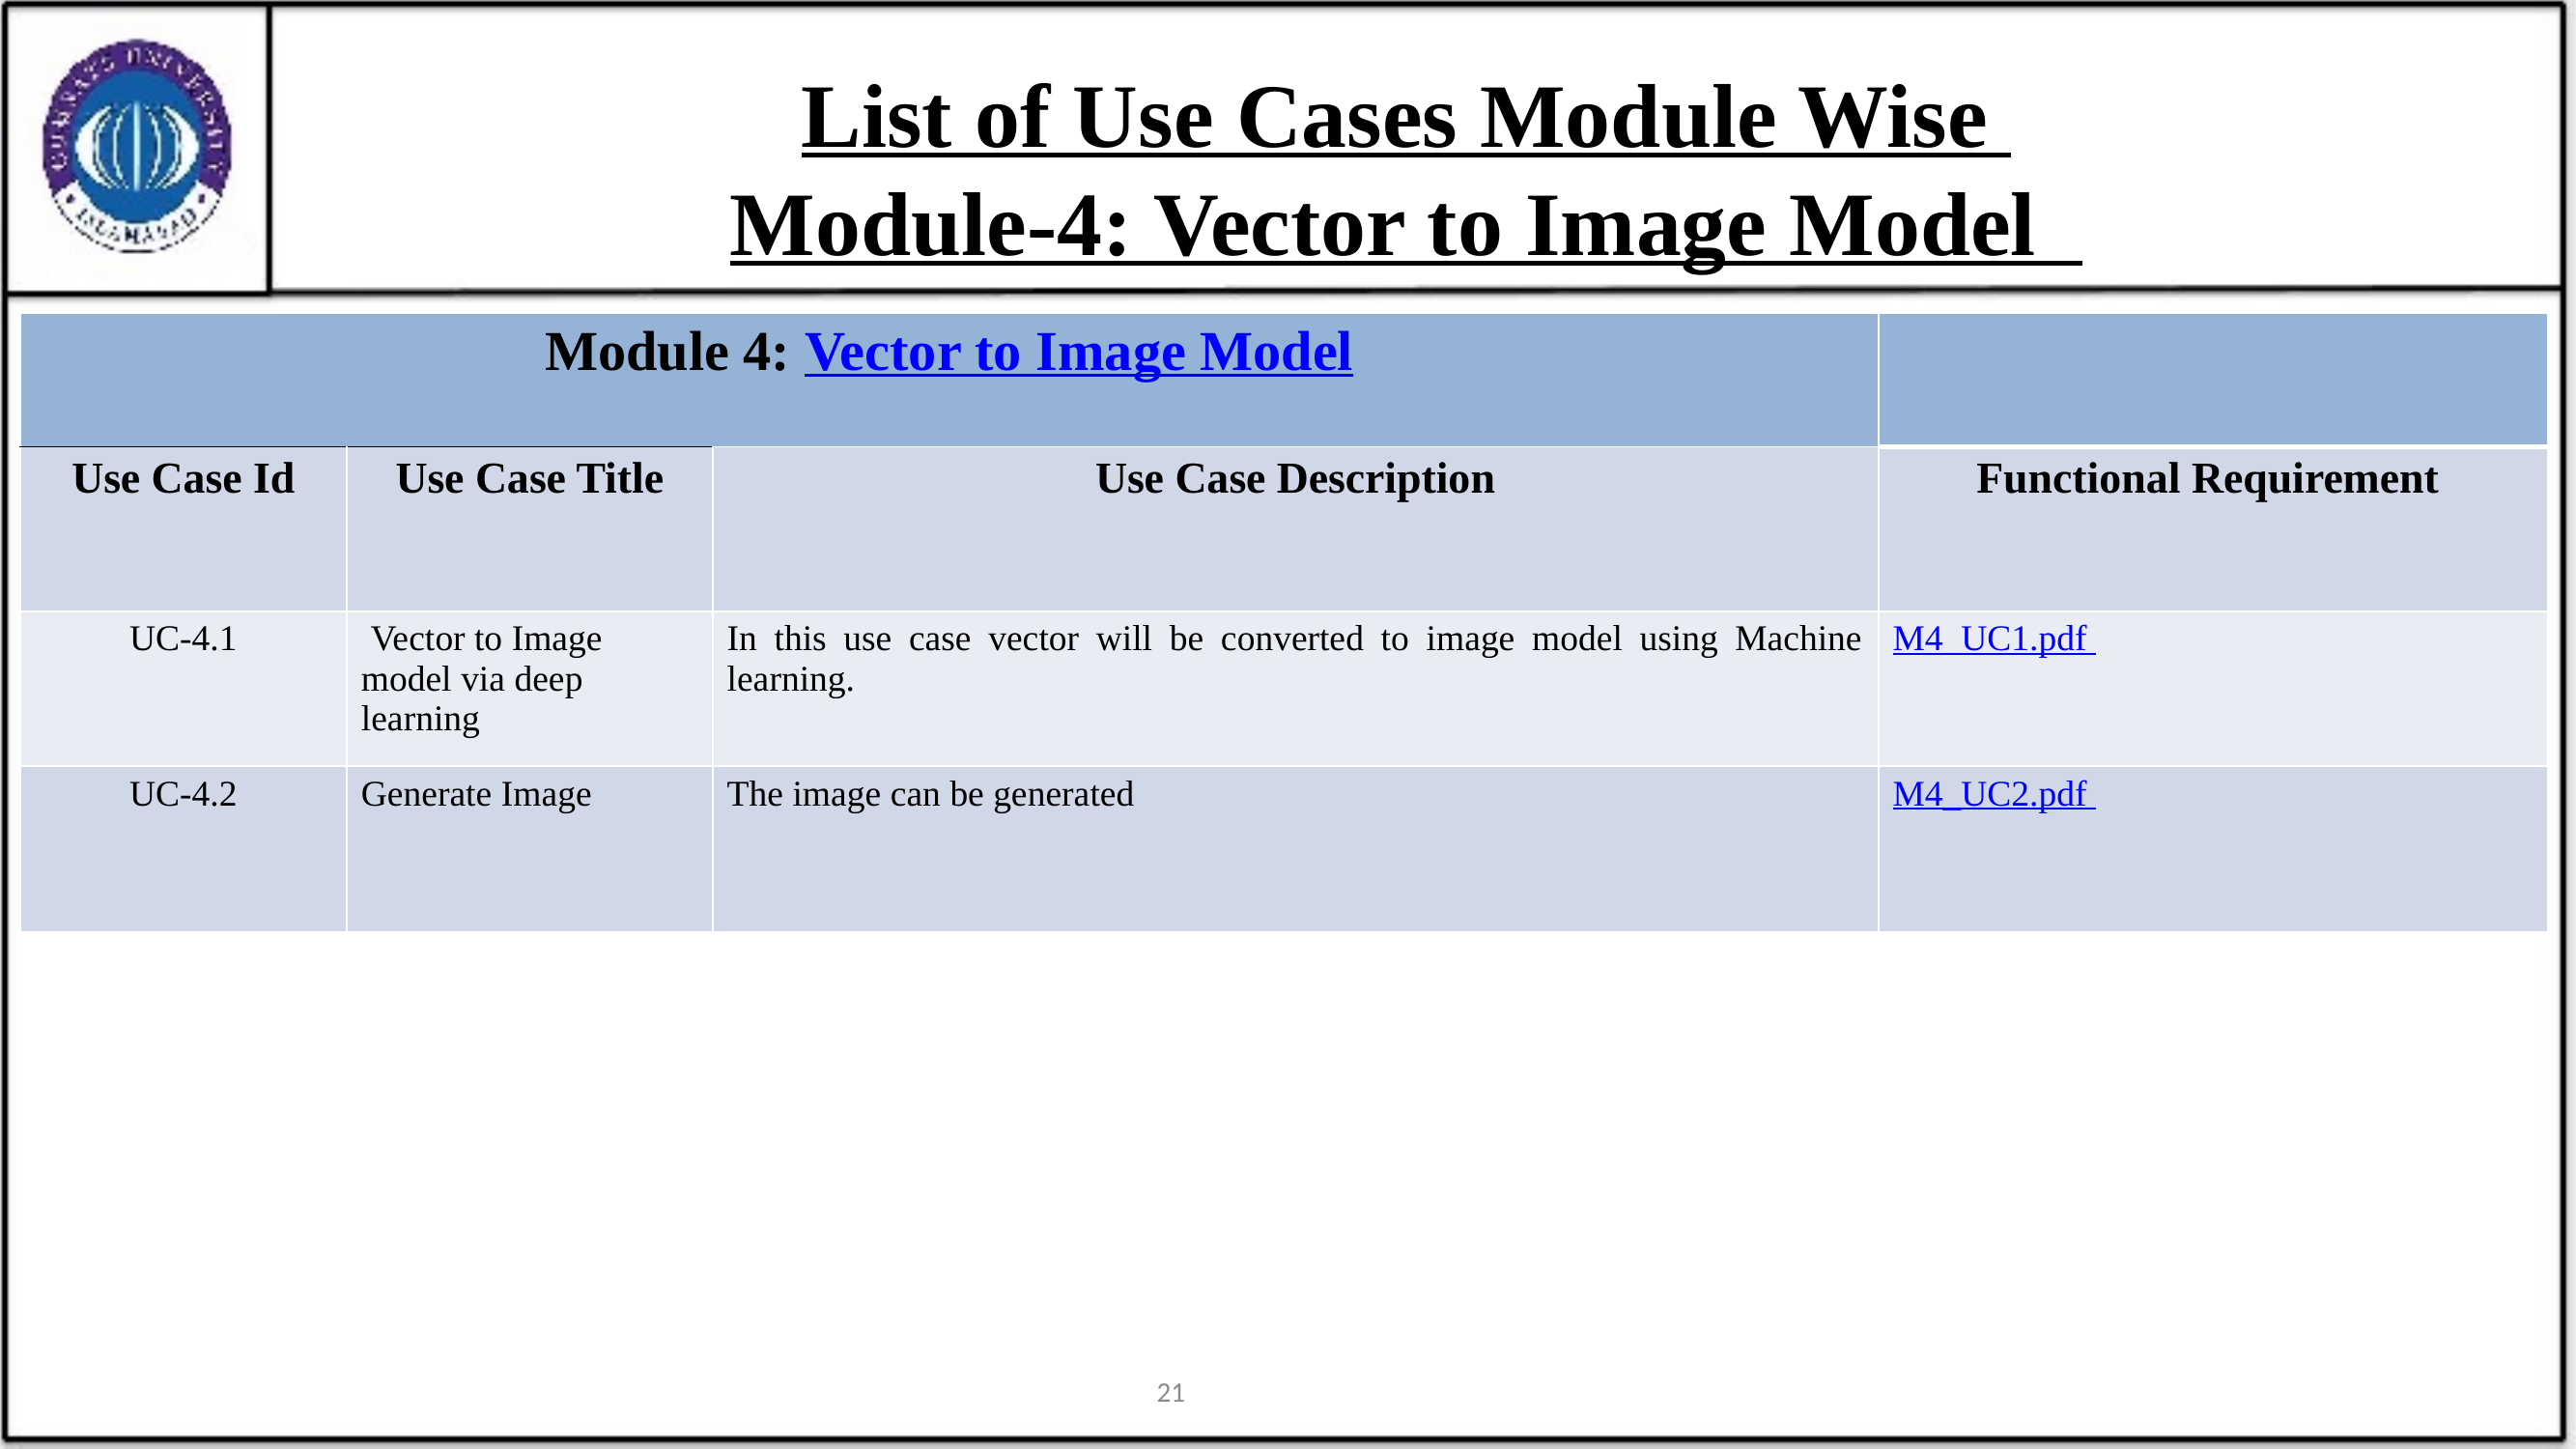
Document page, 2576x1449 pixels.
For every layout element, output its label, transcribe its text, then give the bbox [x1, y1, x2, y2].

table_cell M4_UC1.pdf [1880, 612, 2547, 765]
text_box List of Use Cases Module Wise Module-4: Vector to Image Model [425, 48, 2387, 230]
table_cell Generate Image [348, 767, 712, 931]
slide_number 21 [1094, 1352, 1203, 1430]
table_cell M4_UC2.pdf [1880, 767, 2547, 931]
table_cell Use Case Id [21, 447, 346, 611]
table_cell Use Case Description [714, 447, 1878, 611]
table_cell Use Case Title [348, 447, 712, 611]
table_cell In this use case vector will be converted to image model using Machine learning. [714, 612, 1878, 765]
table_header [1880, 314, 2547, 444]
table_cell Functional Requirement [1880, 449, 2547, 611]
table_cell The image can be generated [714, 767, 1878, 931]
picture [0, 0, 2576, 1449]
table_header Module 4: Vector to Image Model [21, 314, 1878, 446]
table_cell UC-4.2 [21, 767, 346, 931]
table_cell UC-4.1 [21, 612, 346, 765]
table_cell Vector to Image model via deep learning [348, 612, 712, 765]
